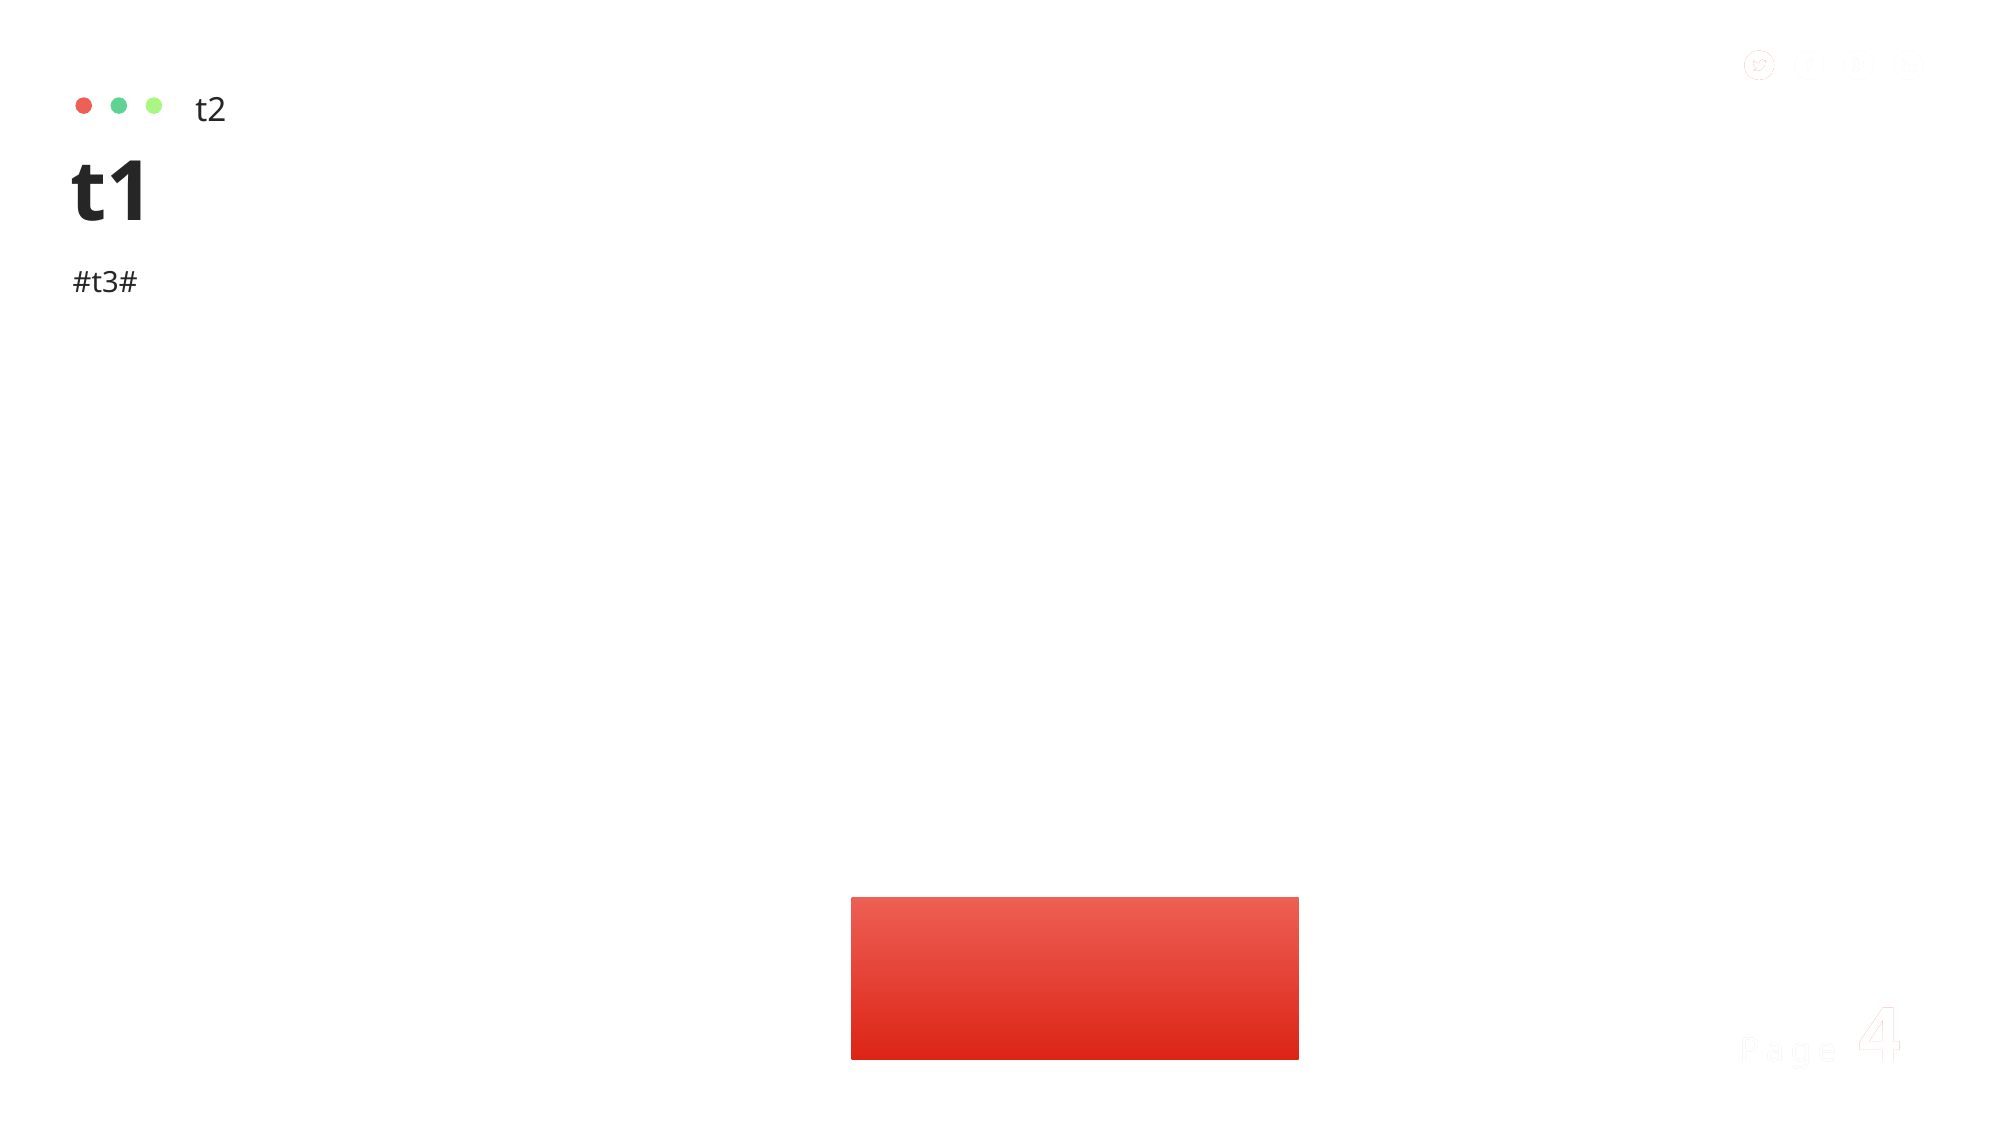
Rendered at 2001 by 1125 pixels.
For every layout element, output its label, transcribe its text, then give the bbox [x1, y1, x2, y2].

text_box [75, 97, 163, 114]
picture [1045, 0, 2000, 1123]
text_box t1 [55, 130, 953, 246]
text_box t2 [180, 80, 955, 135]
text_box [850, 897, 1045, 1061]
text_box #t3# [57, 245, 955, 306]
